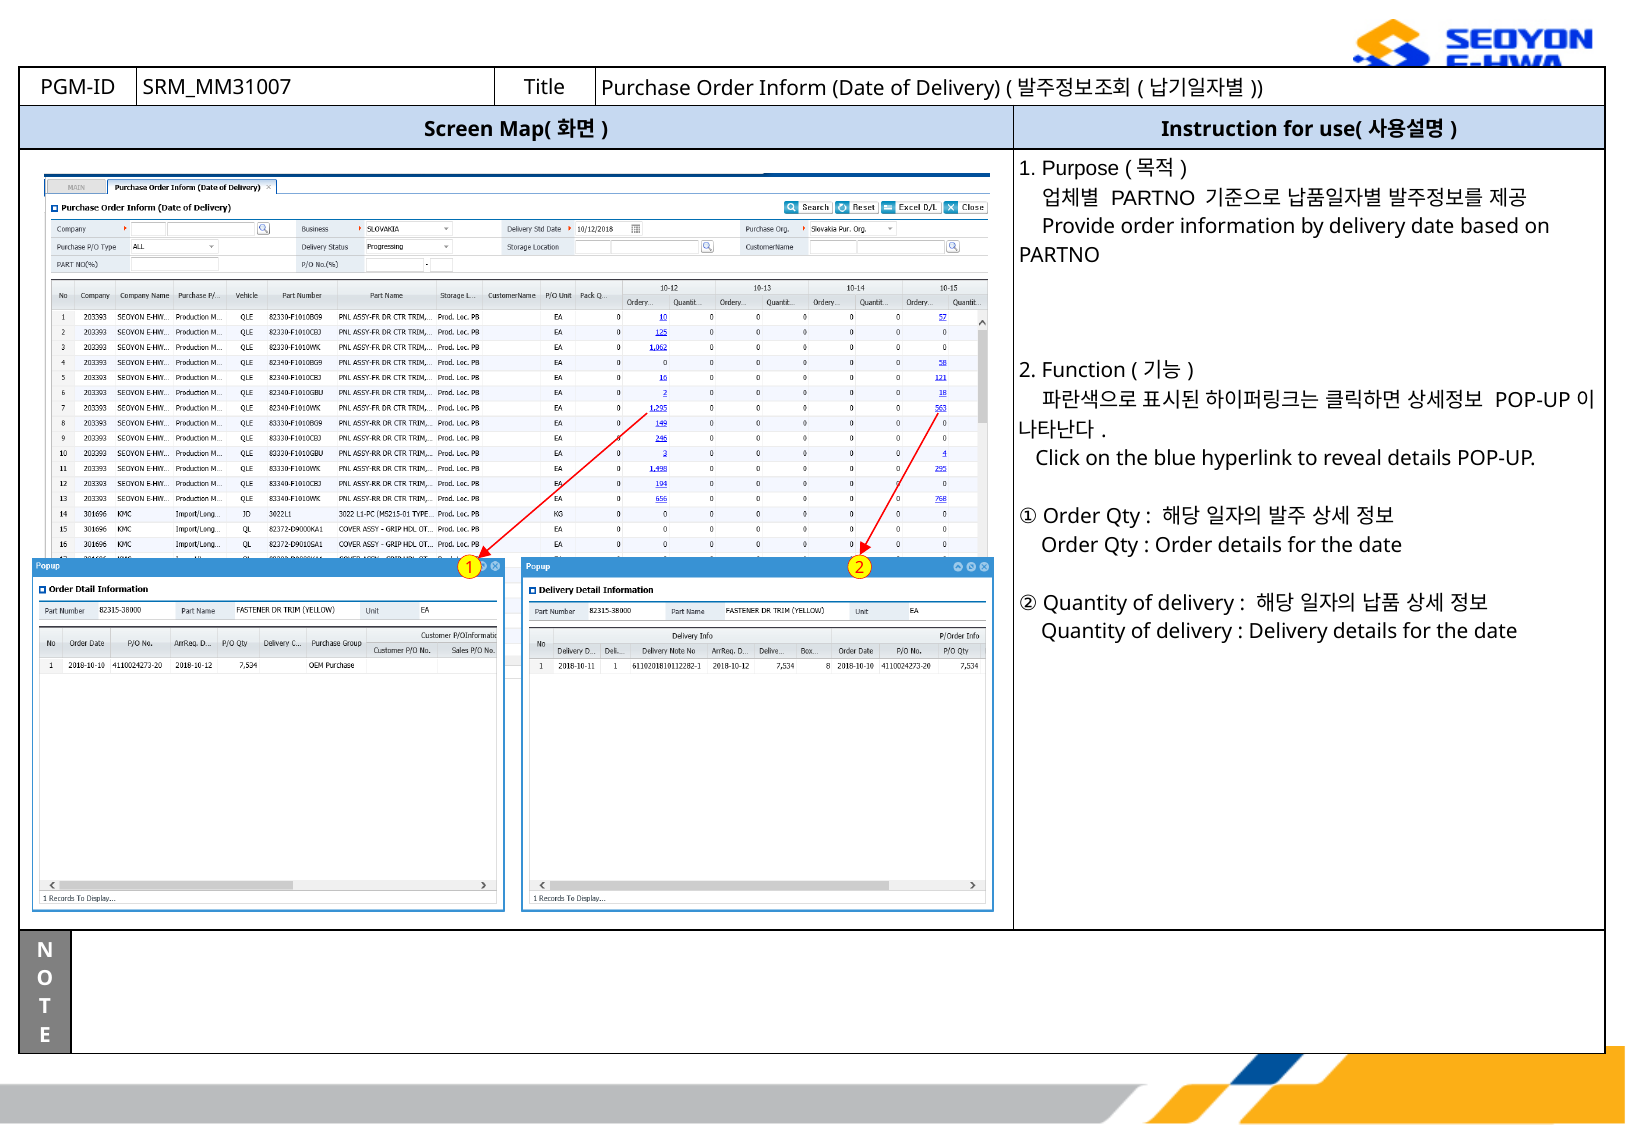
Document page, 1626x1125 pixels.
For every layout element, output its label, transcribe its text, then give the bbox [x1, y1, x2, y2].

table_cell 1. Purpose (목적) 업체별 PARTNO 기준으로 납품일자별 발주정보를 제공 Provide order information by delivery date based on PARTNO 2. Function (기능) 파란색으로 표시된 하이퍼링크는 클릭하면 상세정보 POP-UP이 나타난다. Click on the blue hyperlink to reveal details POP-UP. ① Order Qty : 해당 일자의 발주 상세 정보 Order Qty : Order details for the date ② Quantity of delivery : 해당 일자의 납품 상세 정보 Quantity of delivery : Delivery details for the date [1014, 150, 1604, 929]
table_cell N O T E [20, 931, 70, 1053]
table_cell [72, 931, 1604, 1053]
table_cell [20, 150, 1013, 929]
table_header PGM-ID [20, 68, 136, 105]
table_header Purchase Order Inform (Date of Delivery) (발주정보조회(납기일자별)) [596, 68, 1604, 105]
picture [32, 173, 994, 913]
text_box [477, 412, 648, 559]
picture [1353, 19, 1594, 66]
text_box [859, 412, 939, 556]
table_header SRM_MM31007 [137, 68, 494, 105]
table_cell Screen Map(화면) [20, 106, 1013, 148]
table_header Title [495, 68, 595, 105]
picture [0, 1046, 1626, 1125]
table_cell Instruction for use(사용설명) [1014, 106, 1604, 148]
